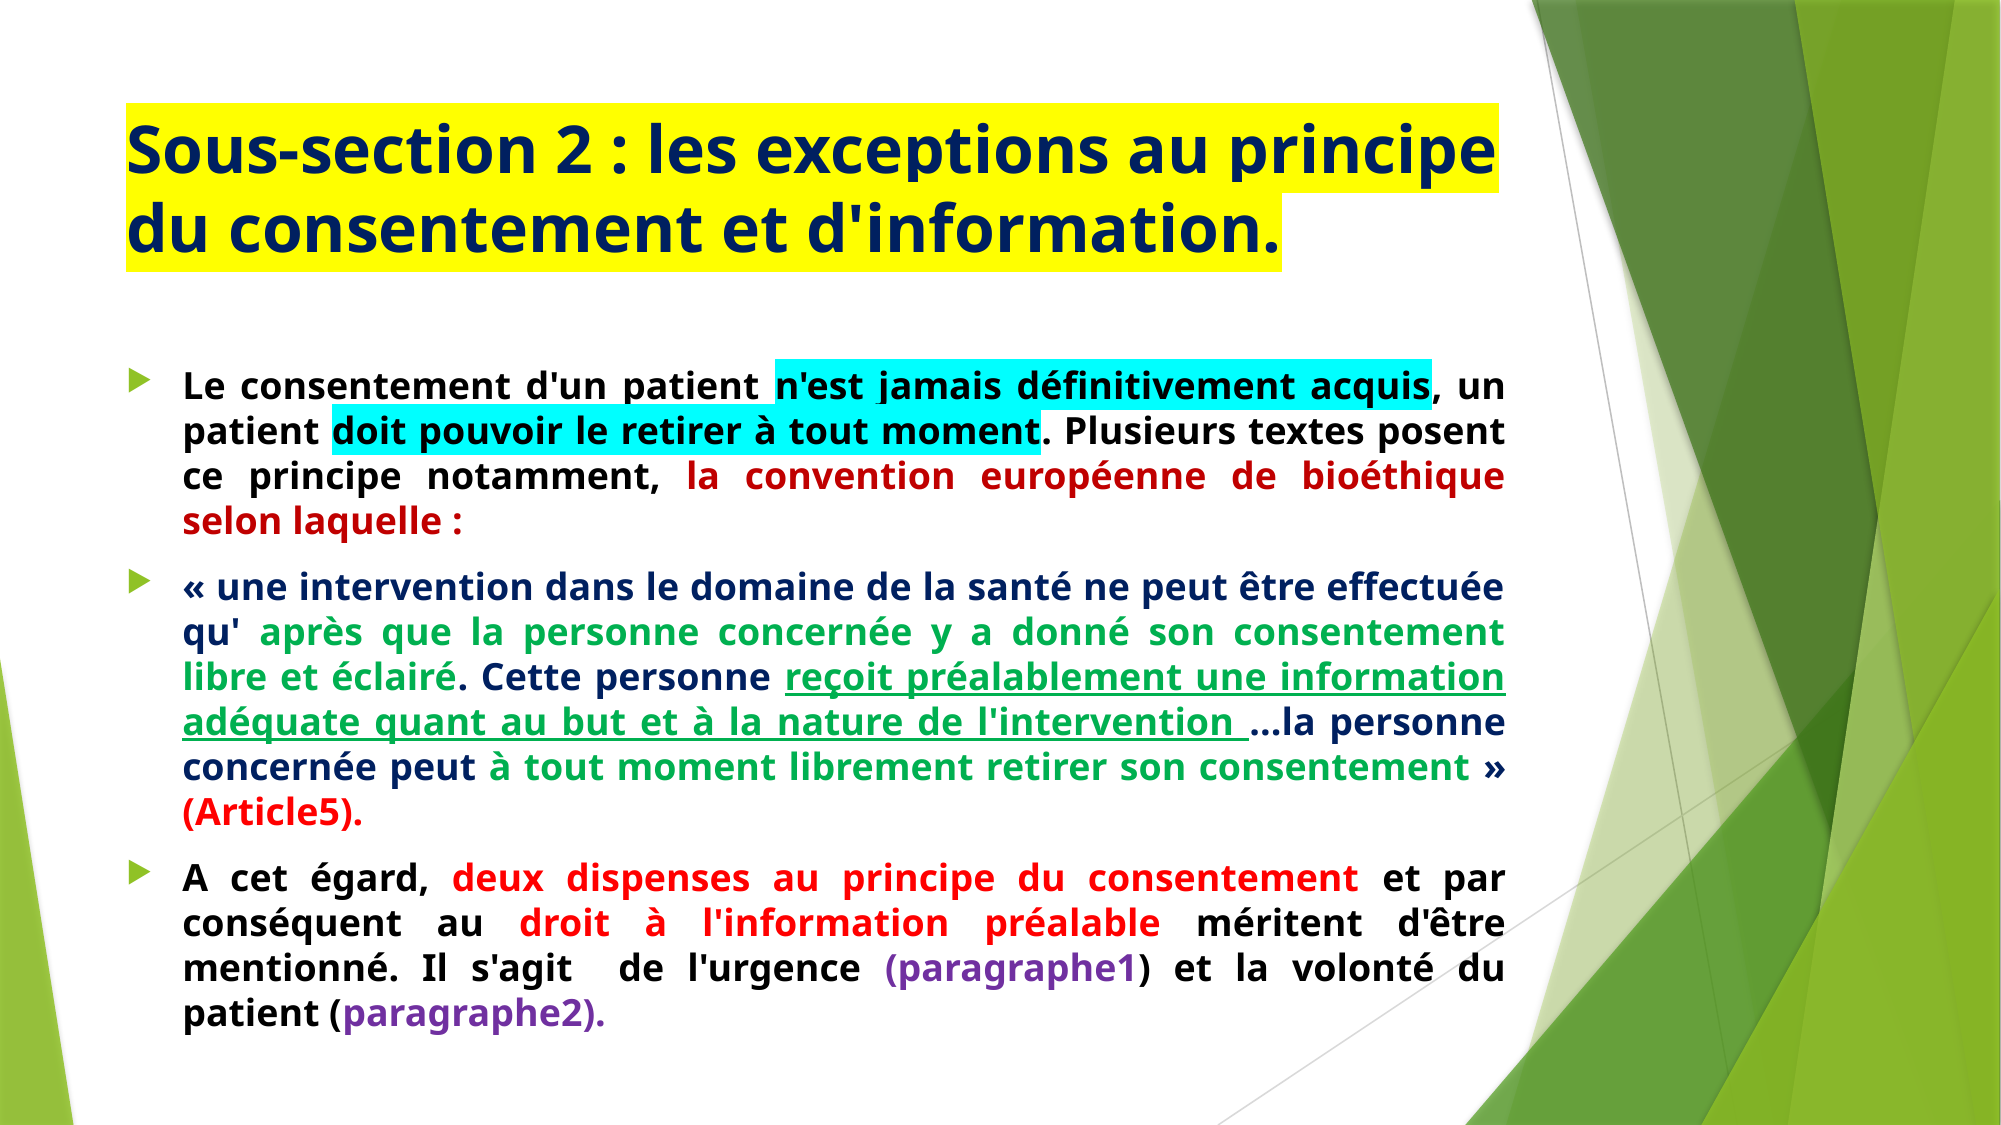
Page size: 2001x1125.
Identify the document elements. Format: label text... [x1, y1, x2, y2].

list Le consentement d'un patient n'est jamais définitivement acquis, un patient doit pouvoir le retirer à tout moment. Plusieurs textes posent ce principe notamment, la convention européenne de bioéthique selon laquelle : « une intervention dans le domaine de la santé ne peut être effectuée qu' après que la personne concernée y a donné son consentement libre et éclairé. Cette personne reçoit préalablement une information adéquate quant au but et à la nature de l'intervention ...la personne concernée peut à tout moment librement retirer son consentement » (Article5). A cet égard, deux dispenses au principe du consentement et par conséquent au droit à l'information préalable méritent d'être mentionné. Il s'agit de l'urgence (paragraphe1) et la volonté du patient (paragraphe2). [111, 354, 1522, 1069]
title Sous-section 2 : les exceptions au principe du consentement et d'information. [111, 99, 1522, 280]
